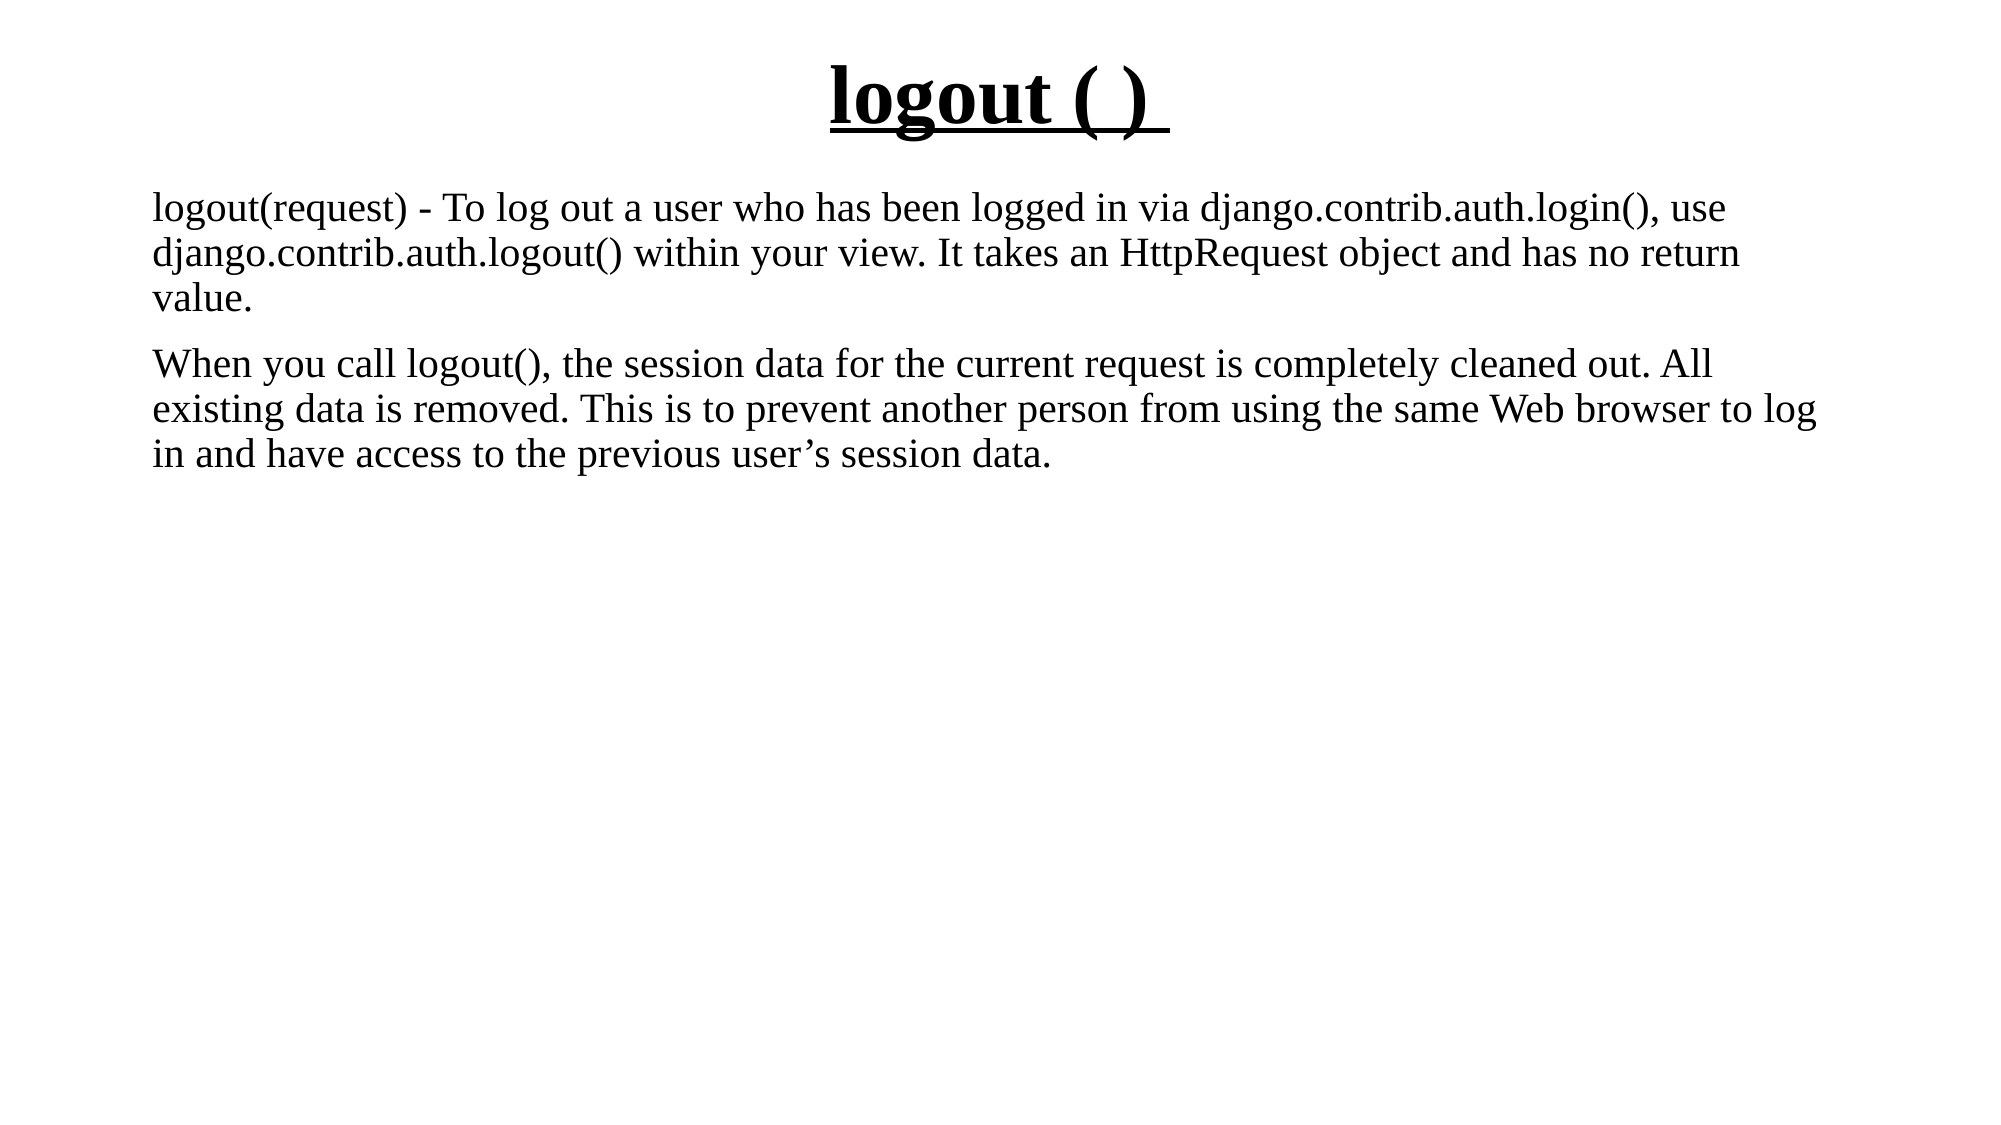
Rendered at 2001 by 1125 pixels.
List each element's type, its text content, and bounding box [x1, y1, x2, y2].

list logout(request) - To log out a user who has been logged in via django.contrib.auth.login(), use django.contrib.auth.logout() within your view. It takes an HttpRequest object and has no return value. When you call logout(), the session data for the current request is completely cleaned out. All existing data is removed. This is to prevent another person from using the same Web browser to log in and have access to the previous user’s session data. [137, 177, 1863, 1106]
title logout ( ) [137, 19, 1863, 174]
